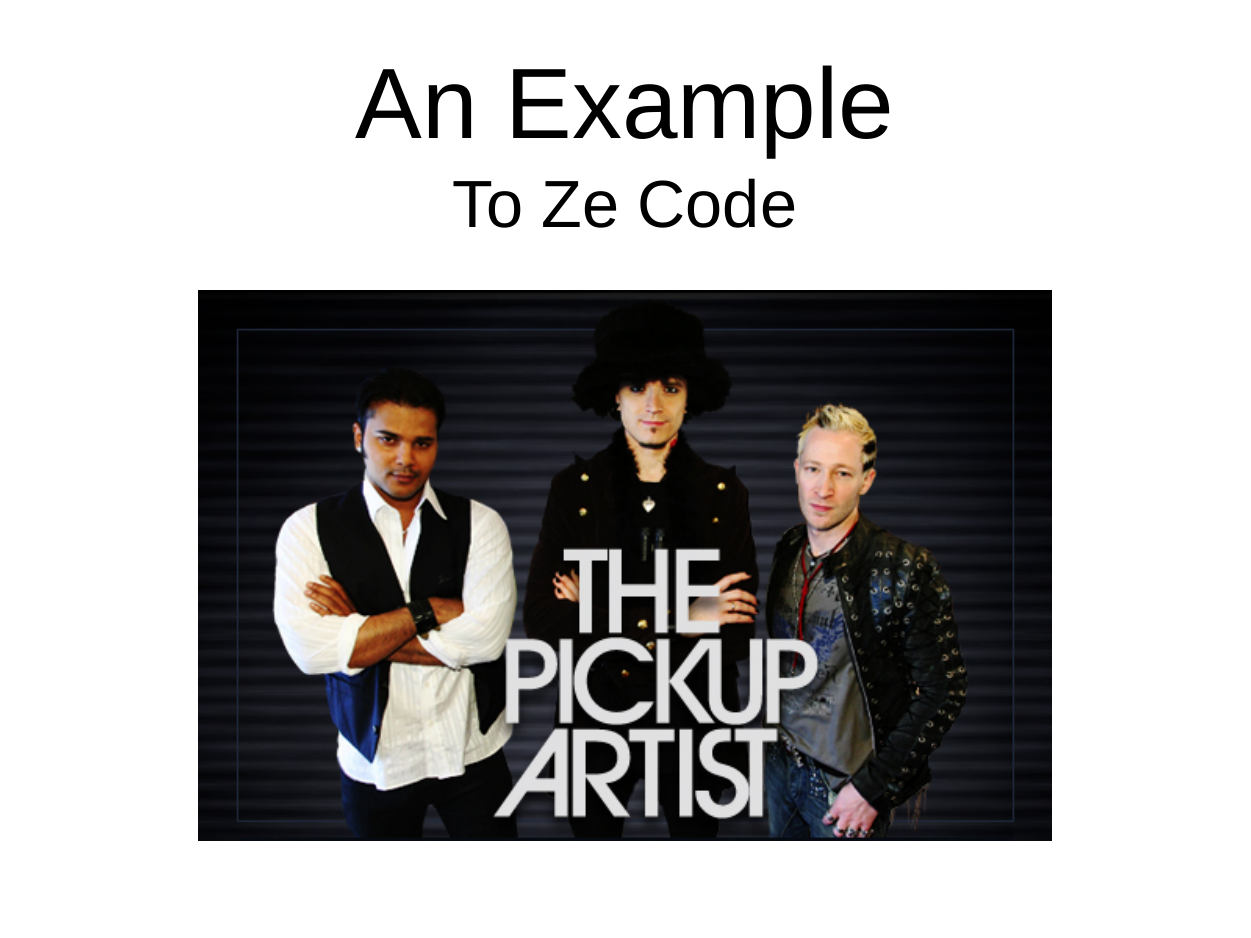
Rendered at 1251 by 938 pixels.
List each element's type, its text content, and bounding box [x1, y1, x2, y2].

title An Example [39, 31, 1211, 157]
text_box To Ze Code [382, 153, 868, 289]
picture [198, 290, 1052, 841]
